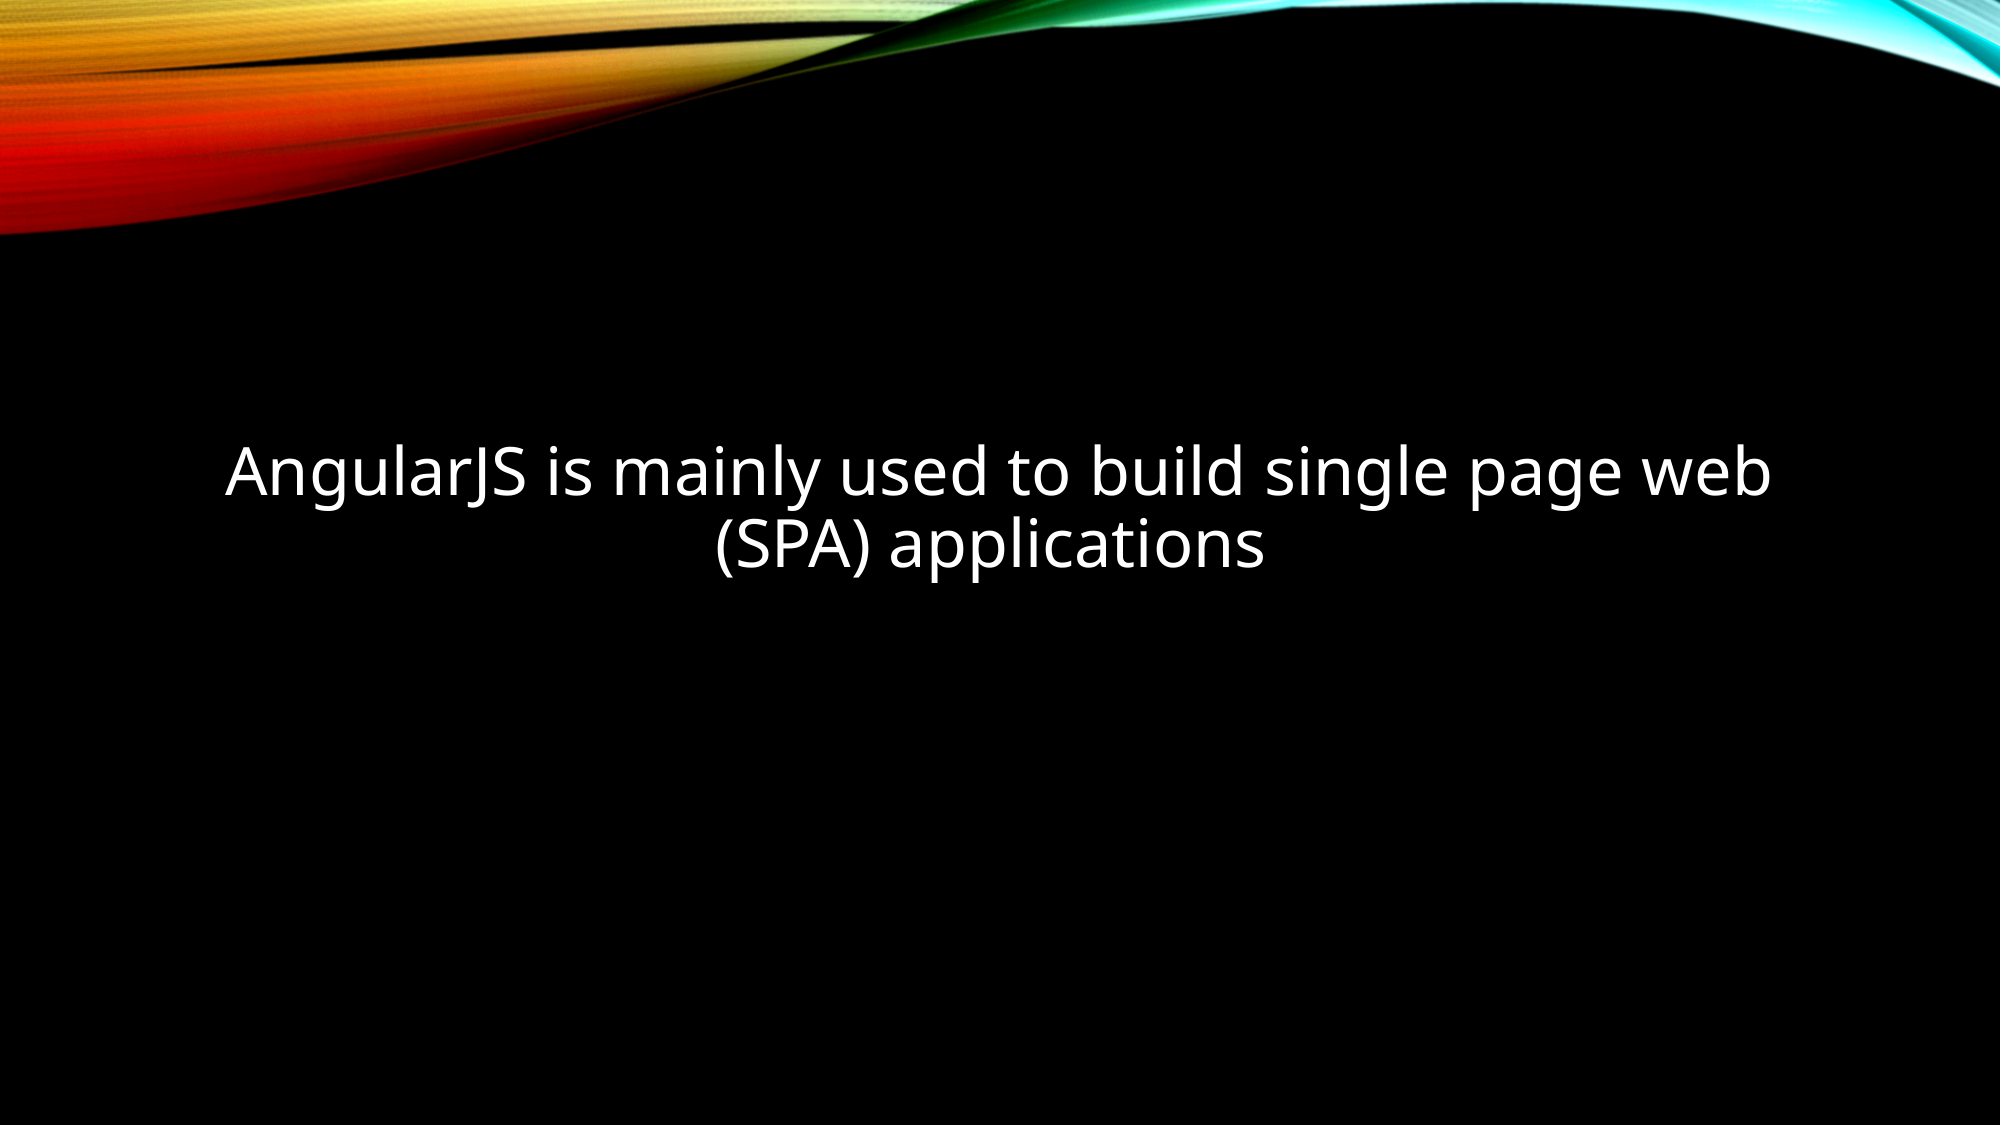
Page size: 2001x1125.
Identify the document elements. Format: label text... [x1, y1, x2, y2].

list AngularJS is mainly used to build single page web (SPA) applications [187, 406, 1813, 614]
picture [0, 0, 2000, 237]
